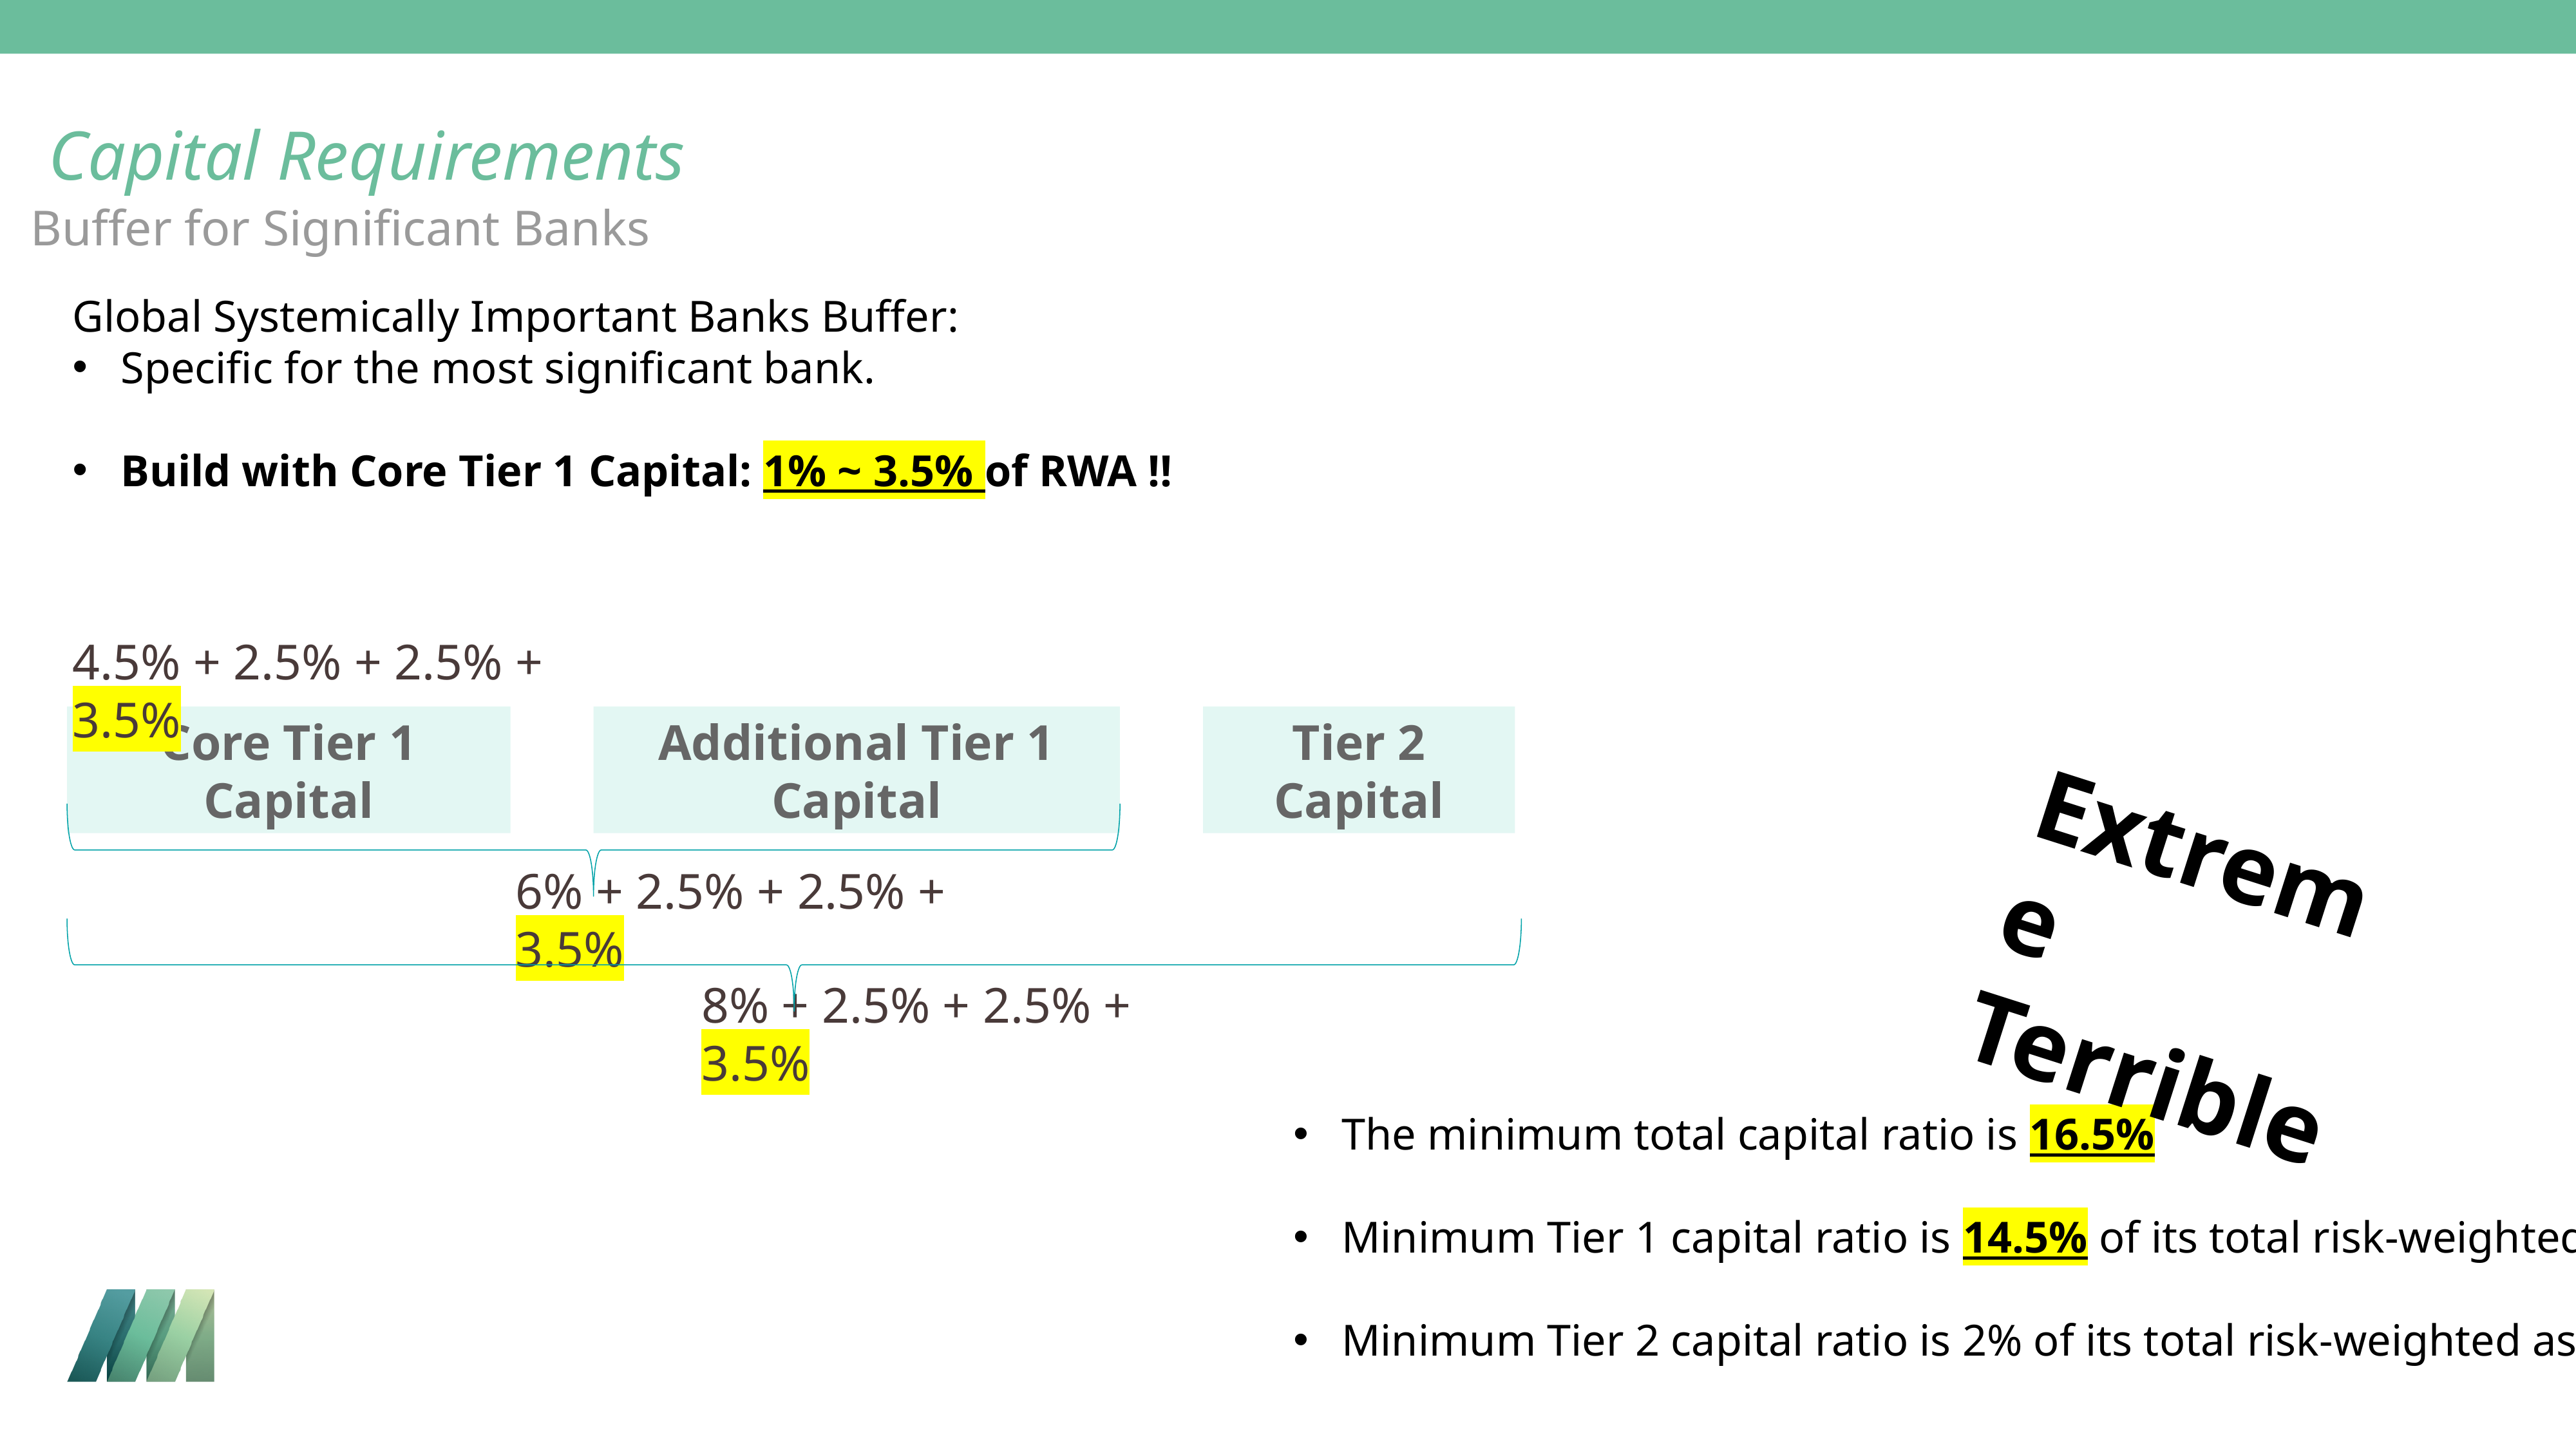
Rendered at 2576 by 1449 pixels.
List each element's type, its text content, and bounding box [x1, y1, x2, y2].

picture [66, 1289, 214, 1382]
text_box Extreme Terrible [1942, 735, 2432, 1197]
text_box The minimum total capital ratio is 16.5% Minimum Tier 1 capital ratio is 14.5% of its total risk-weighted assets Minimum Tier 2 capital ratio is 2% of its total risk-weighted assets [1287, 1101, 2576, 1449]
text_box Buffer for Significant Banks [25, 191, 656, 261]
text_box Global Systemically Important Banks Buffer: Specific for the most significant bank. Build with Core Tier 1 Capital: 1% ~ 3.5% of RWA !! [67, 283, 2346, 500]
text_box [0, 0, 2576, 54]
text_box Capital Requirements [43, 107, 691, 199]
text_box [66, 654, 1522, 1068]
